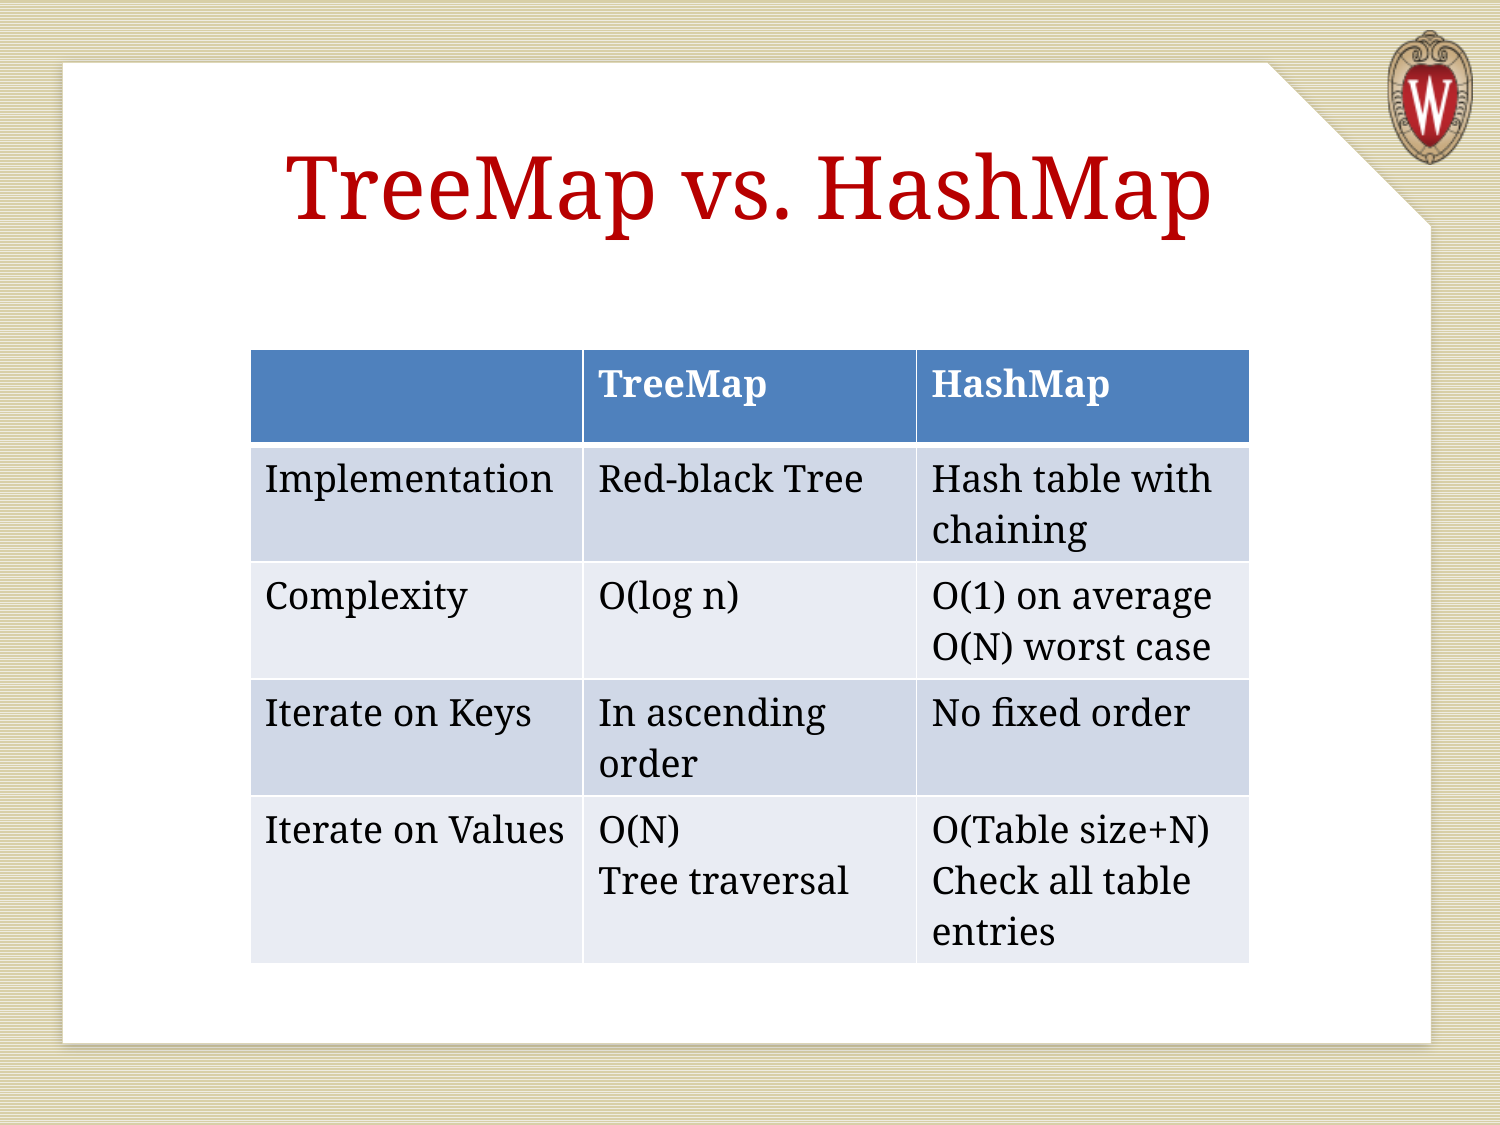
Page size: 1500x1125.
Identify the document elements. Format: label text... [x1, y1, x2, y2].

table_cell O(1) on average O(N) worst case [917, 563, 1249, 678]
table_cell In ascending order [584, 680, 916, 795]
table_cell Iterate on Keys [251, 680, 582, 795]
table_cell O(Table size+N) Check all table entries [917, 797, 1249, 963]
table_cell Hash table with chaining [917, 448, 1249, 561]
title TreeMap vs. HashMap [112, 131, 1388, 269]
table_header TreeMap [584, 350, 916, 442]
table_cell Implementation [251, 448, 582, 561]
table_cell O(N) Tree traversal [584, 797, 916, 963]
table_cell Red-black Tree [584, 448, 916, 561]
table_header [251, 350, 582, 442]
table_cell Iterate on Values [251, 797, 582, 963]
table_cell No fixed order [917, 680, 1249, 795]
table_cell O(log n) [584, 563, 916, 678]
table_header HashMap [917, 350, 1249, 442]
table_cell Complexity [251, 563, 582, 678]
